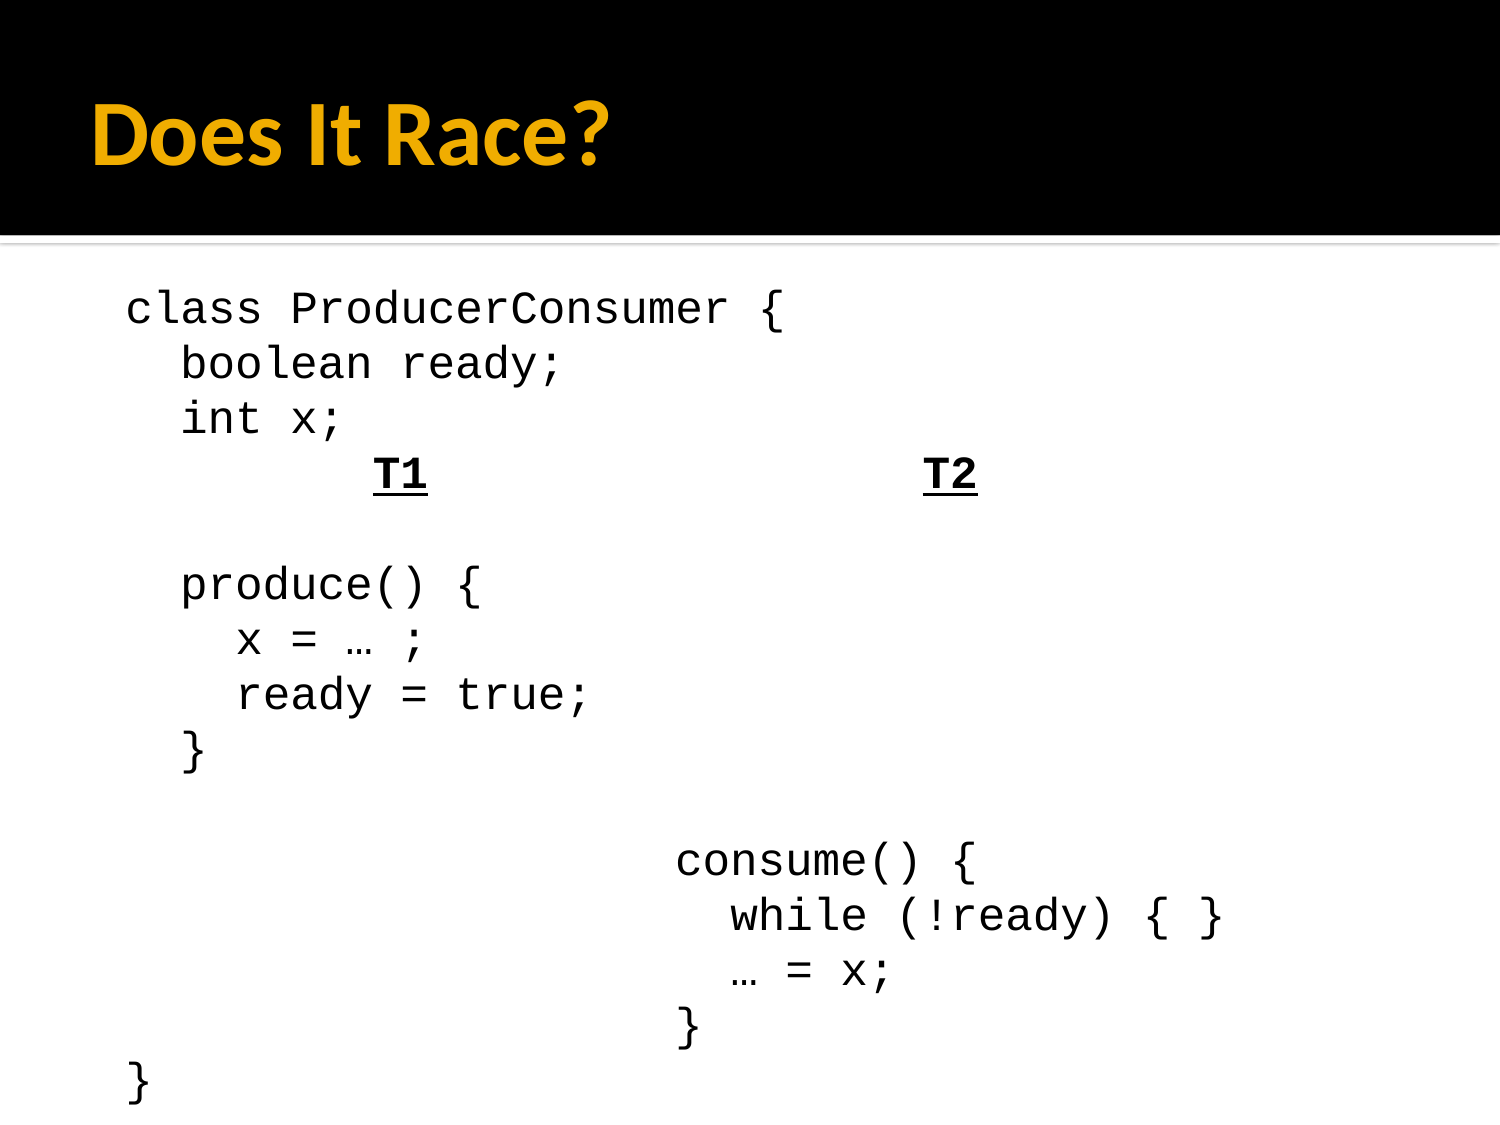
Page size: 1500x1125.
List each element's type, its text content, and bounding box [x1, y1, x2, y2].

list class ProducerConsumer { boolean ready; int x; T1 T2 produce() { x = … ; ready = true; } consume() { while (!ready) { } … = x; } } [100, 262, 1500, 1125]
title Does It Race? [75, 25, 1425, 231]
